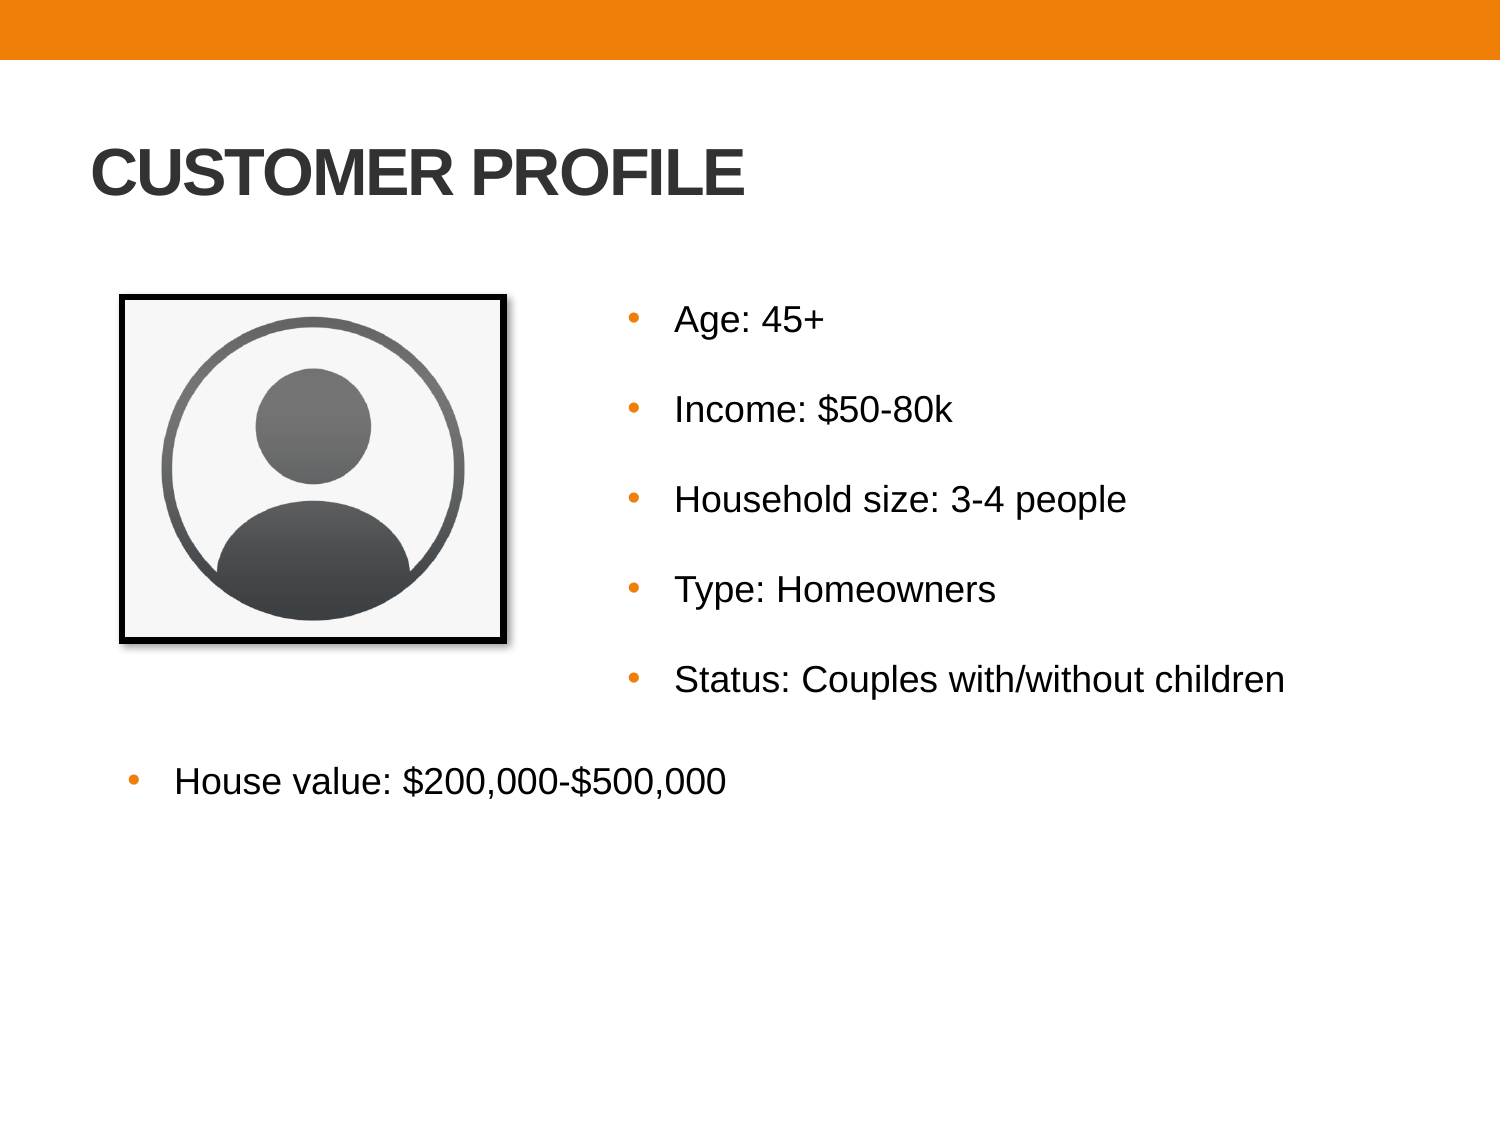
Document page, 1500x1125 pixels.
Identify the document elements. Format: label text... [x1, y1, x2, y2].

text_box House value: $200,000-$500,000 [112, 749, 1288, 855]
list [124, 299, 501, 638]
title CUSTOMER PROFILE [75, 87, 1425, 250]
text_box Age: 45+ Income: $50-80k Household size: 3-4 people Type: Homeowners Status: Couples with/without children [612, 287, 1438, 798]
